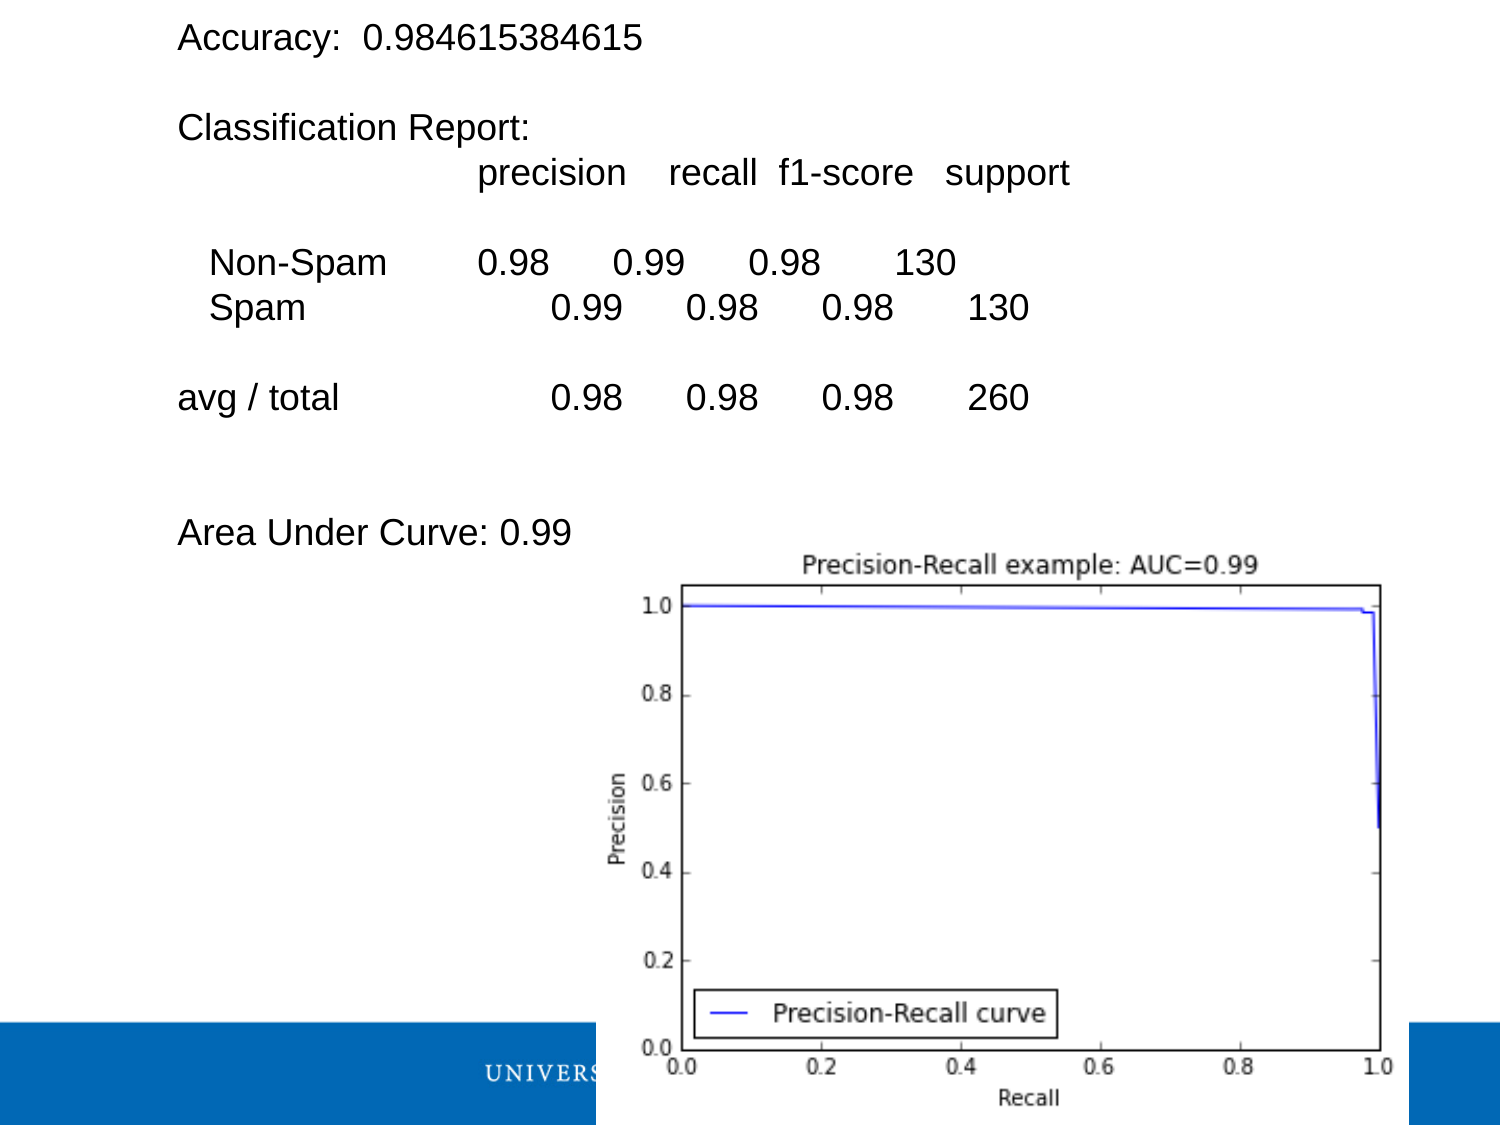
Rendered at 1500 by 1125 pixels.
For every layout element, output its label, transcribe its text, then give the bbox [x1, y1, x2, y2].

text_box Accuracy: 0.984615384615 Classification Report: precision recall f1-score support Non-Spam 0.98 0.99 0.98 130 Spam 0.99 0.98 0.98 130 avg / total 0.98 0.98 0.98 260 Area Under Curve: 0.99 [162, 5, 1413, 561]
picture [0, 0, 1500, 1125]
